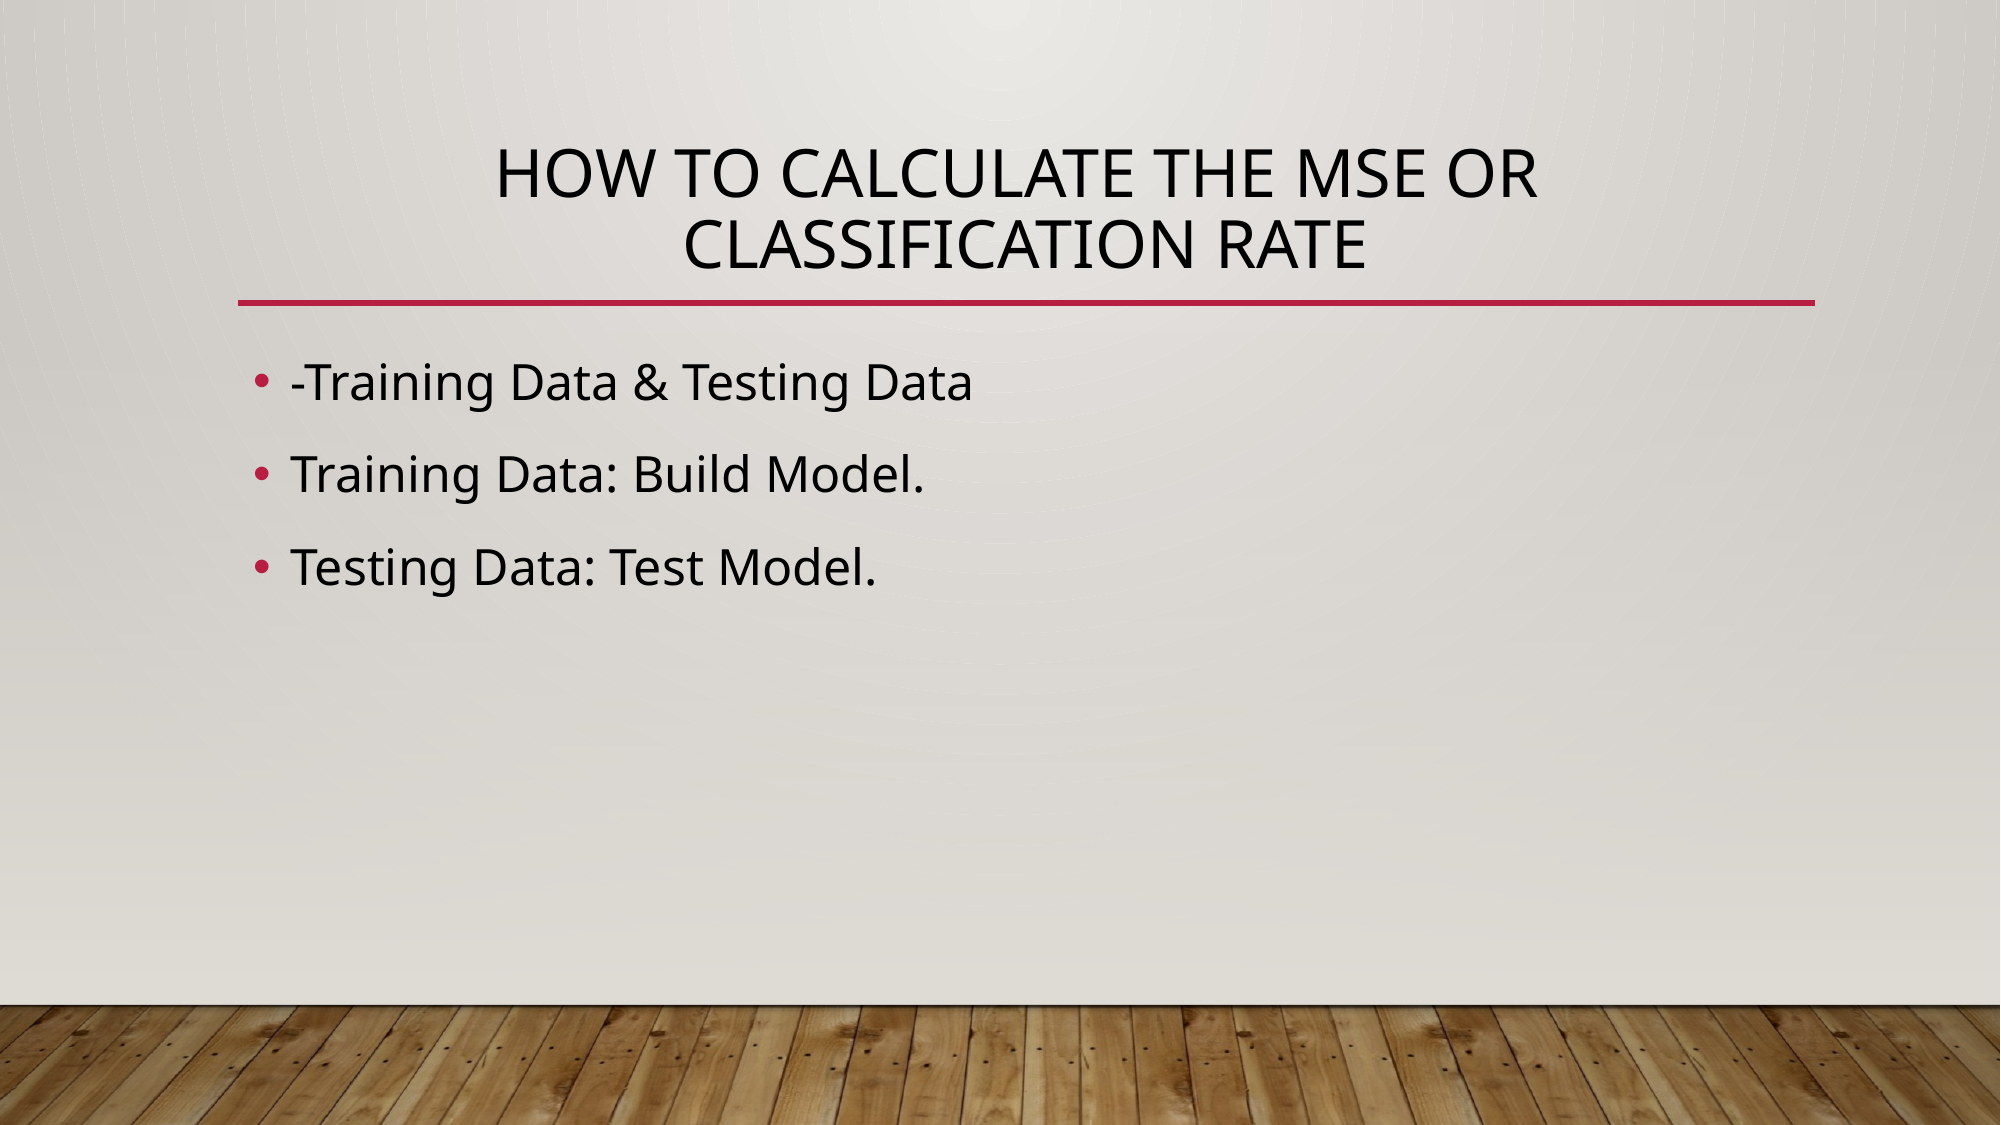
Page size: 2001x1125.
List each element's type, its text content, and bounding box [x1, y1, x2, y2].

title How to Calculate the MSE or Classification Rate [238, 131, 1814, 305]
list -Training Data & Testing Data Training Data: Build Model. Testing Data: Test Model. [238, 330, 1814, 897]
picture [0, 1005, 2000, 1125]
